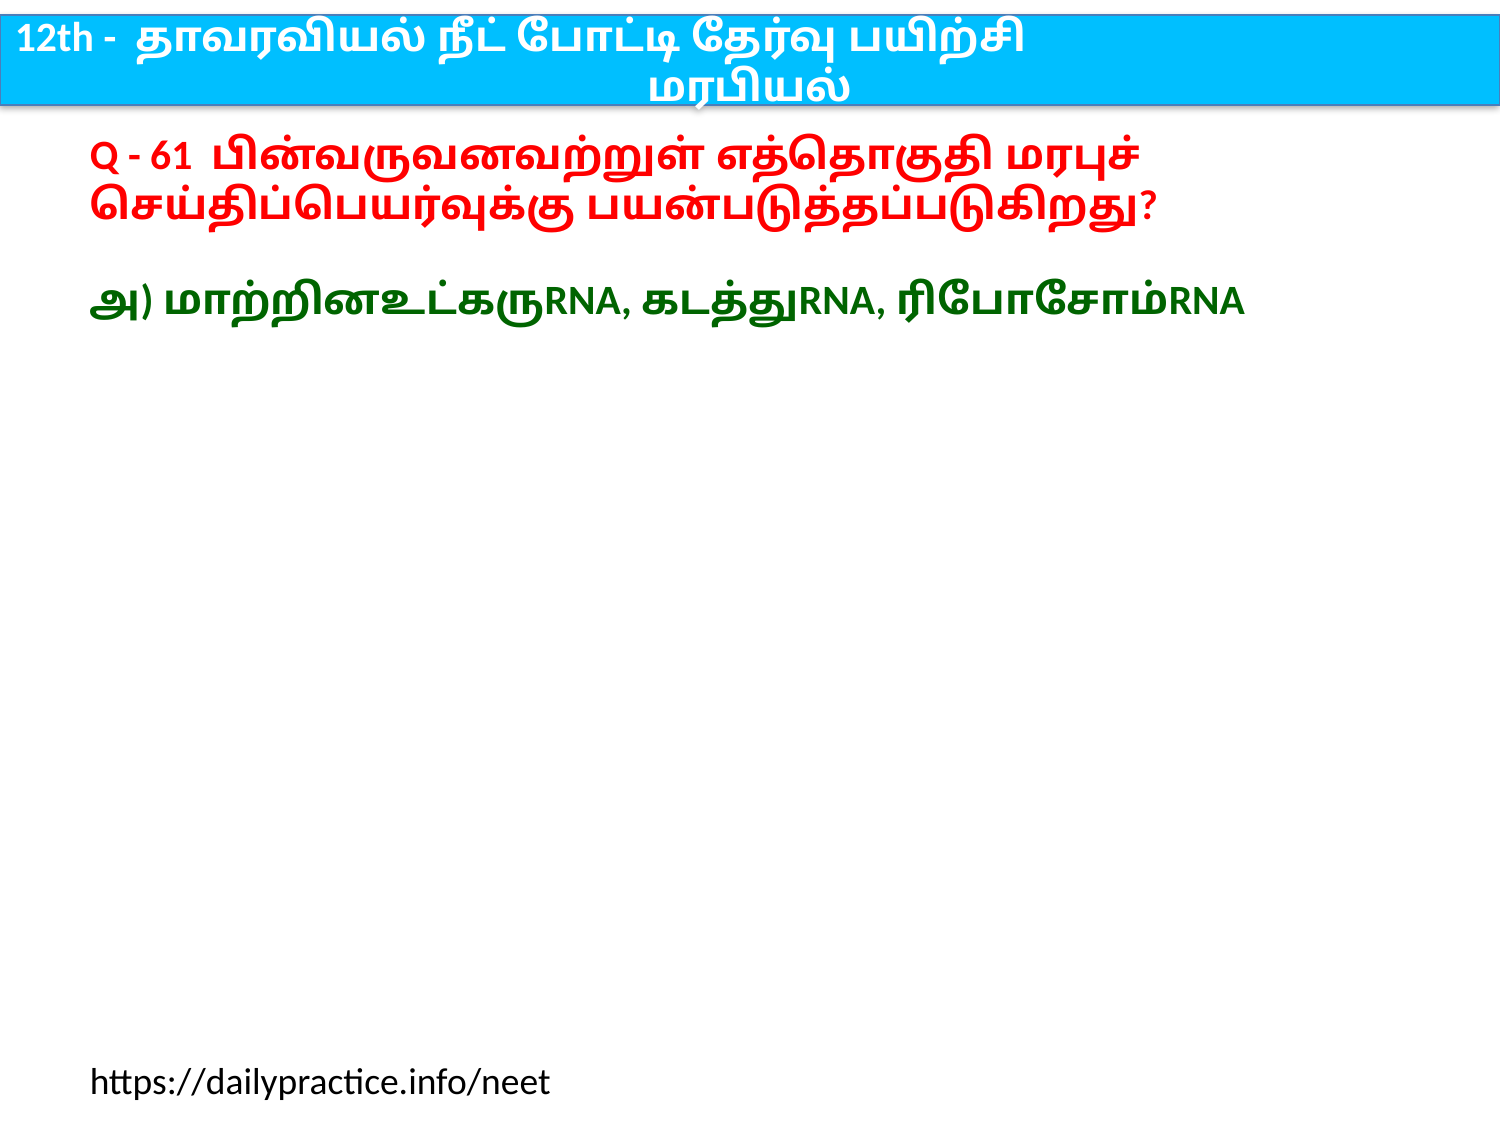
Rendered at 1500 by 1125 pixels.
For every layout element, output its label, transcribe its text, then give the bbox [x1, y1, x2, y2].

text_box https://dailypractice.info/neet [74, 1049, 675, 1110]
text_box 12th - தாவரவியல் நீட் போட்டி தேர்வு பயிற்சி மரபியல் [0, 14, 1500, 106]
text_box Q - 61 பின்வருவனவற்றுள் எத்தொகுதி மரபுச் செய்திப்பெயர்வுக்கு பயன்படுத்தப்படுகிறது? அ) மாற்றினஉட்கருRNA, கடத்துRNA, ரிபோசோம்RNA [74, 75, 1275, 330]
